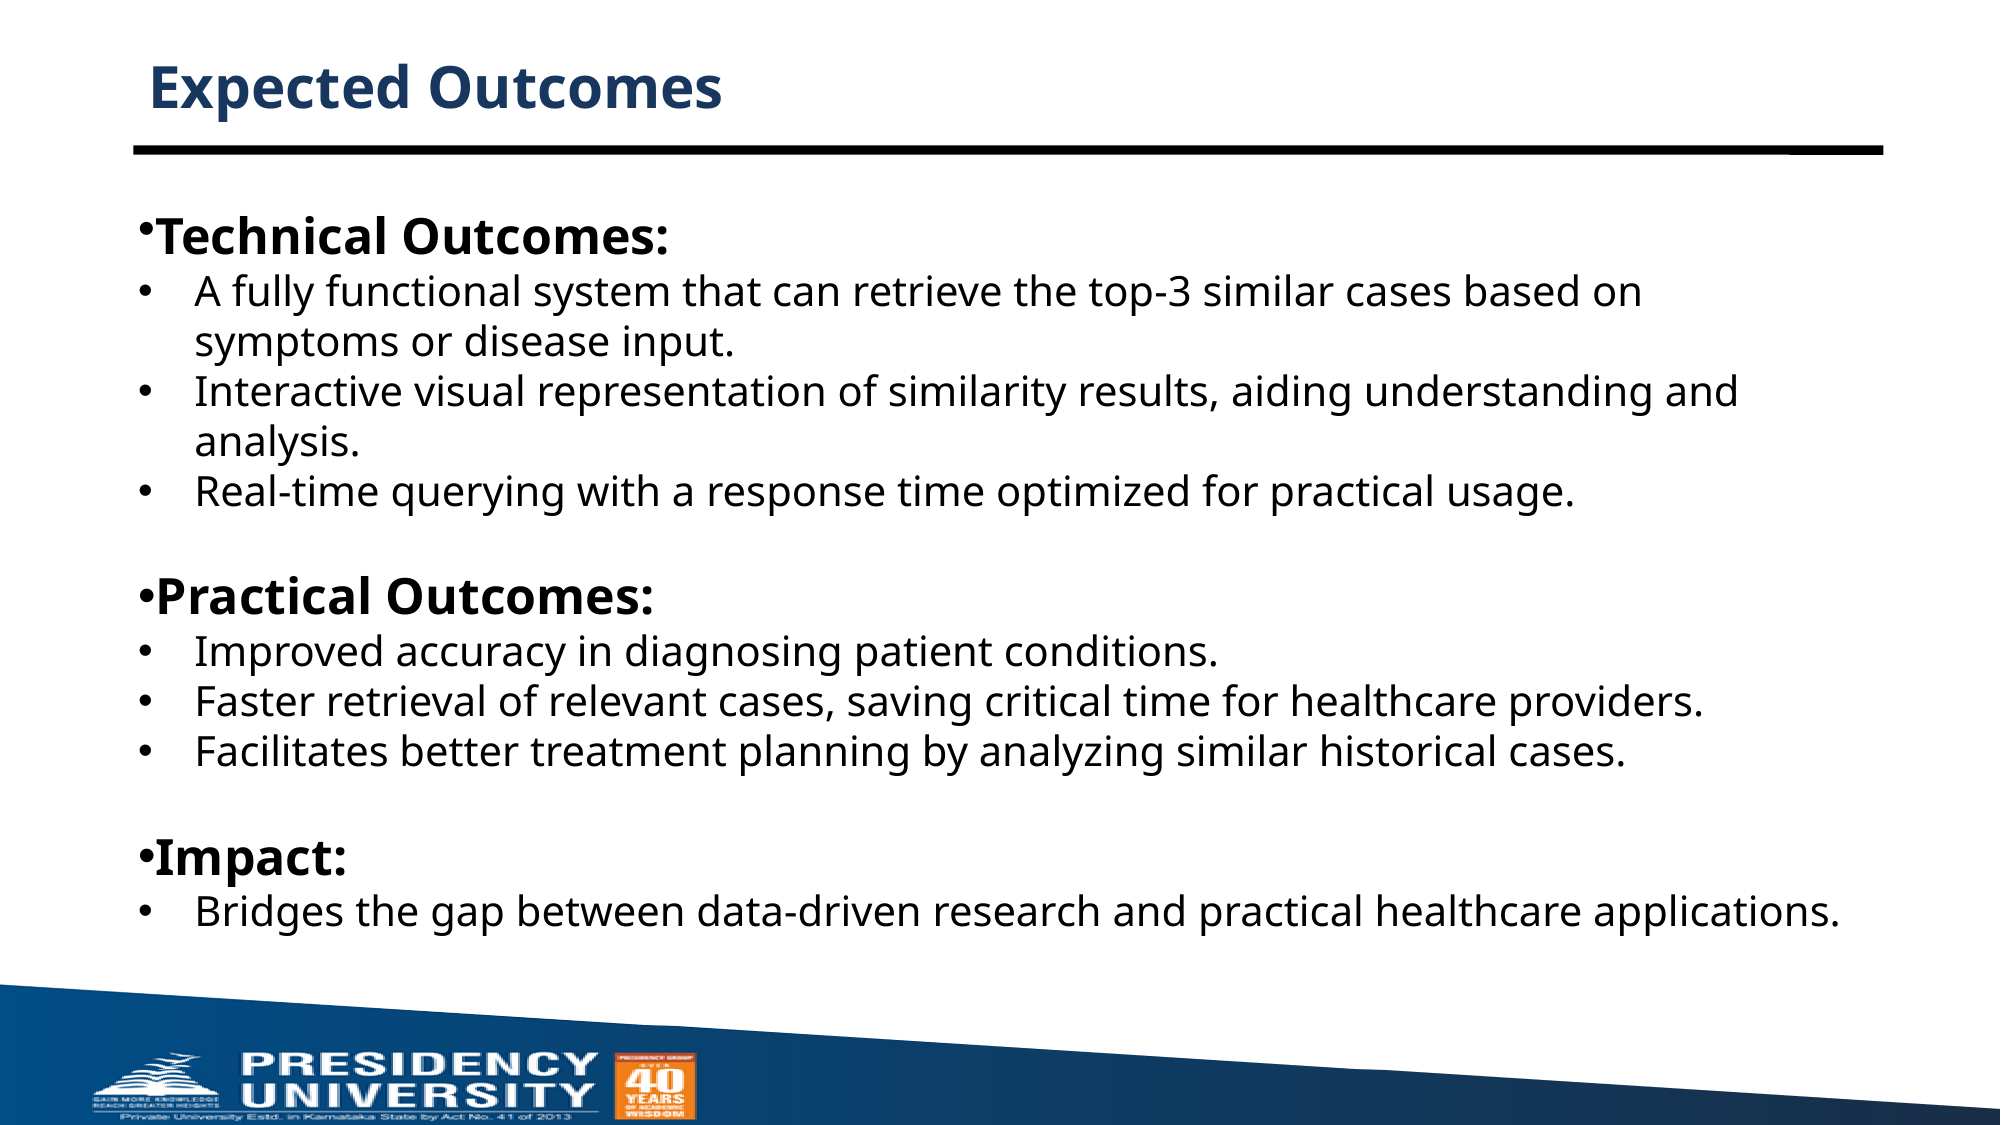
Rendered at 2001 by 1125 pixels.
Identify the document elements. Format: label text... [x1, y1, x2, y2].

picture [0, 982, 2000, 1125]
title Expected Outcomes [133, 45, 1884, 125]
list Technical Outcomes: A fully functional system that can retrieve the top-3 similar cases based on symptoms or disease input. Interactive visual representation of similarity results, aiding understanding and analysis. Real-time querying with a response time optimized for practical usage. Practical Outcomes: Improved accuracy in diagnosing patient conditions. Faster retrieval of relevant cases, saving critical time for healthcare providers. Facilitates better treatment planning by analyzing similar historical cases. Impact: Bridges the gap between data-driven research and practical healthcare applications. [123, 197, 1857, 988]
